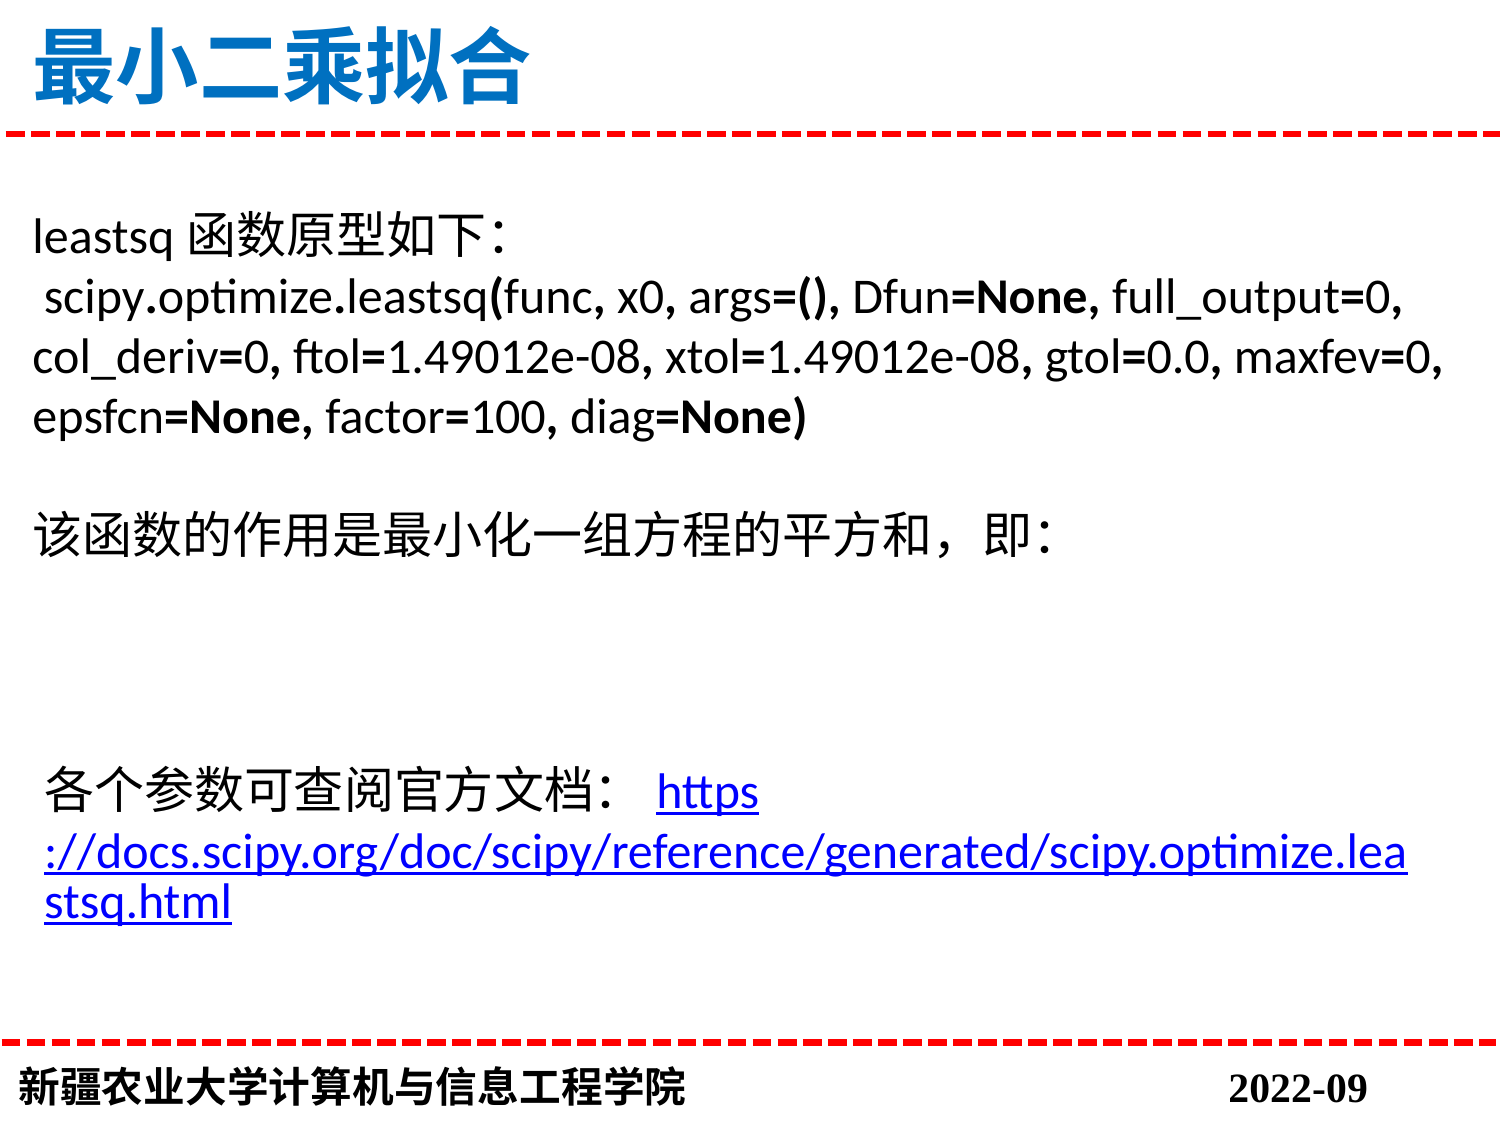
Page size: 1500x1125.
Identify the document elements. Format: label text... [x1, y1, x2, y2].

title 最小二乘拟合 [17, 0, 1487, 129]
text_box 各个参数可查阅官方文档：https://docs.scipy.org/doc/scipy/reference/generated/scipy.optimize.leastsq.html [29, 751, 1424, 887]
